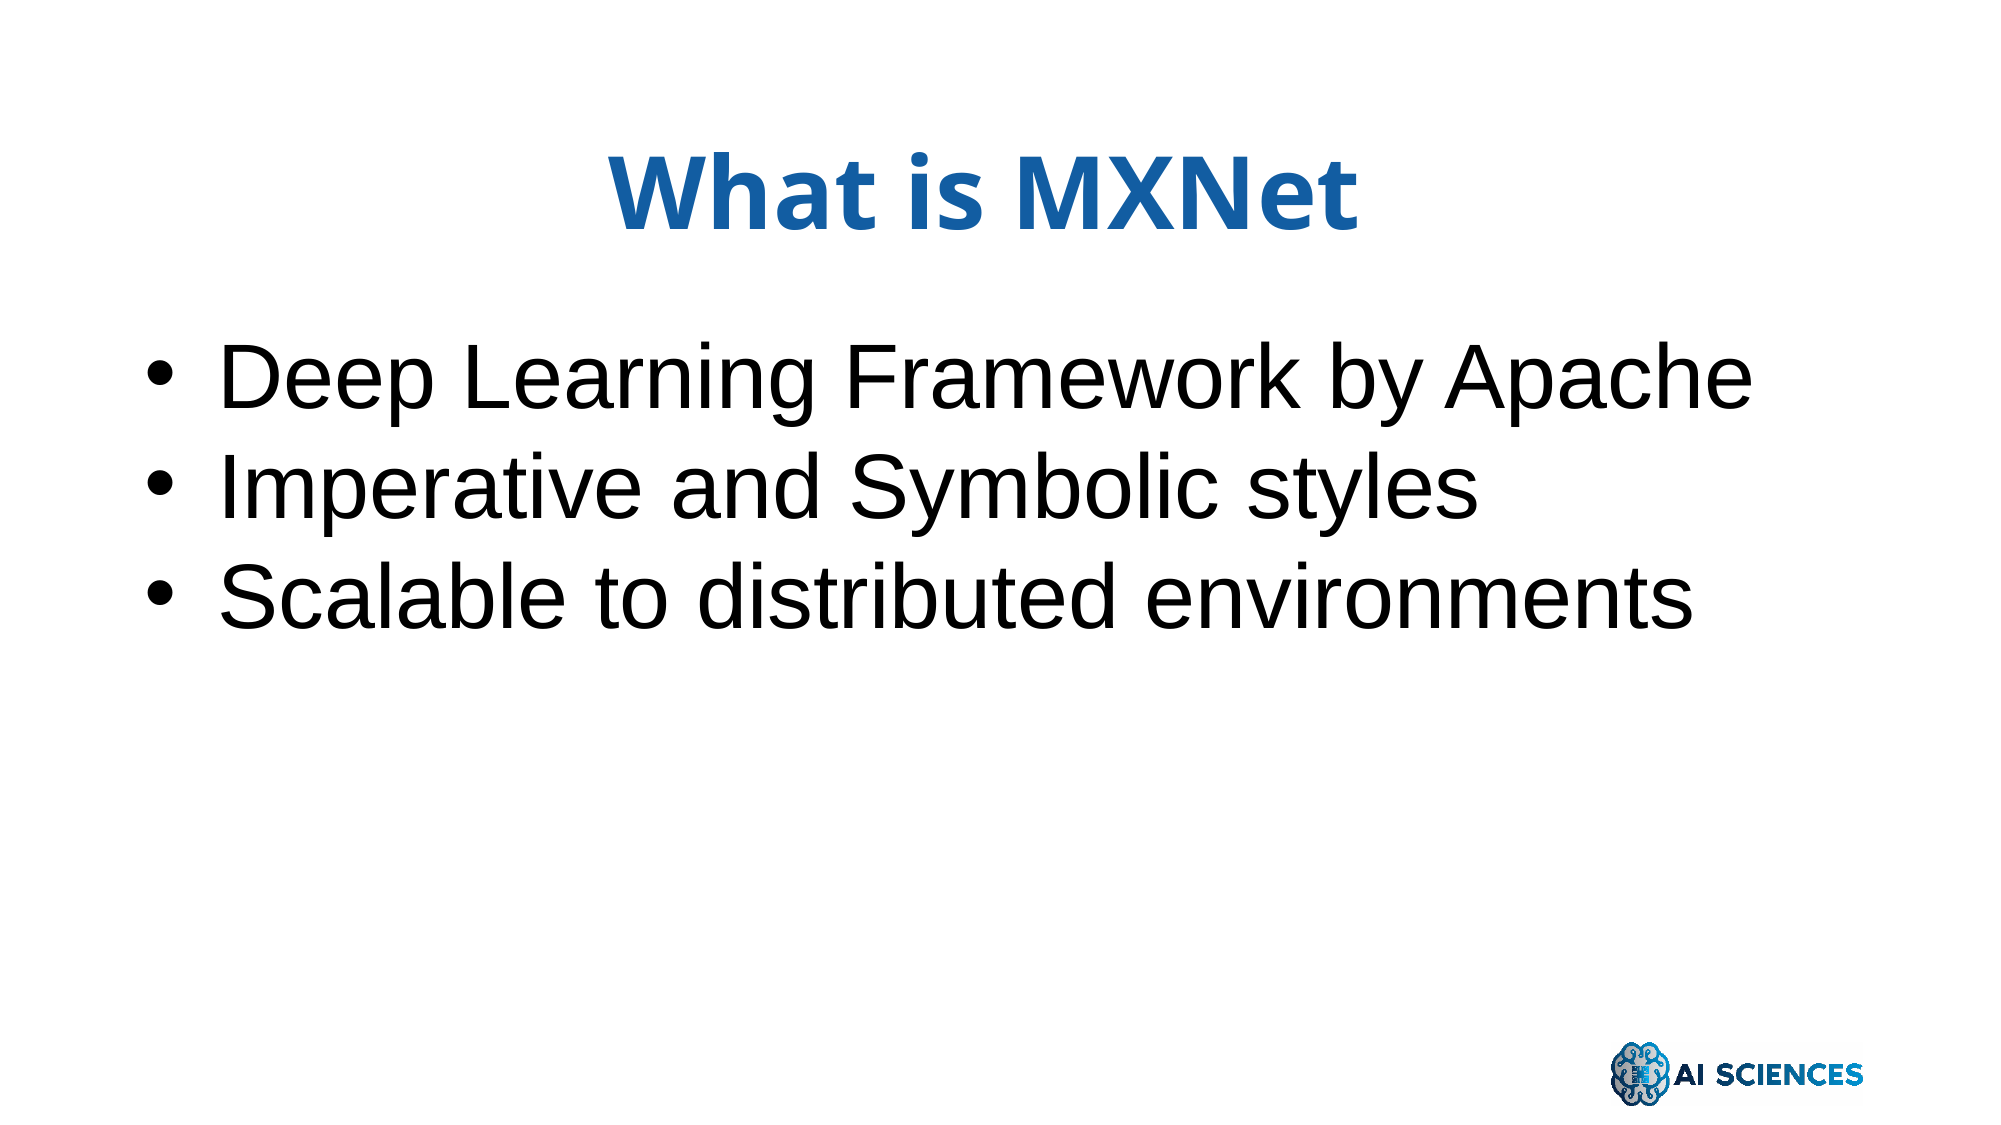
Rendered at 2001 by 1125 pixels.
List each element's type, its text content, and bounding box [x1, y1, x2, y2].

picture [1644, 1047, 1656, 1058]
picture [1659, 1080, 1665, 1091]
text_box What is MXNet [0, 109, 1985, 259]
picture [1611, 1042, 1863, 1106]
text_box Deep Learning Framework by Apache Imperative and Symbolic styles Scalable to distributed environments [129, 309, 1907, 765]
picture [1853, 1068, 1863, 1074]
